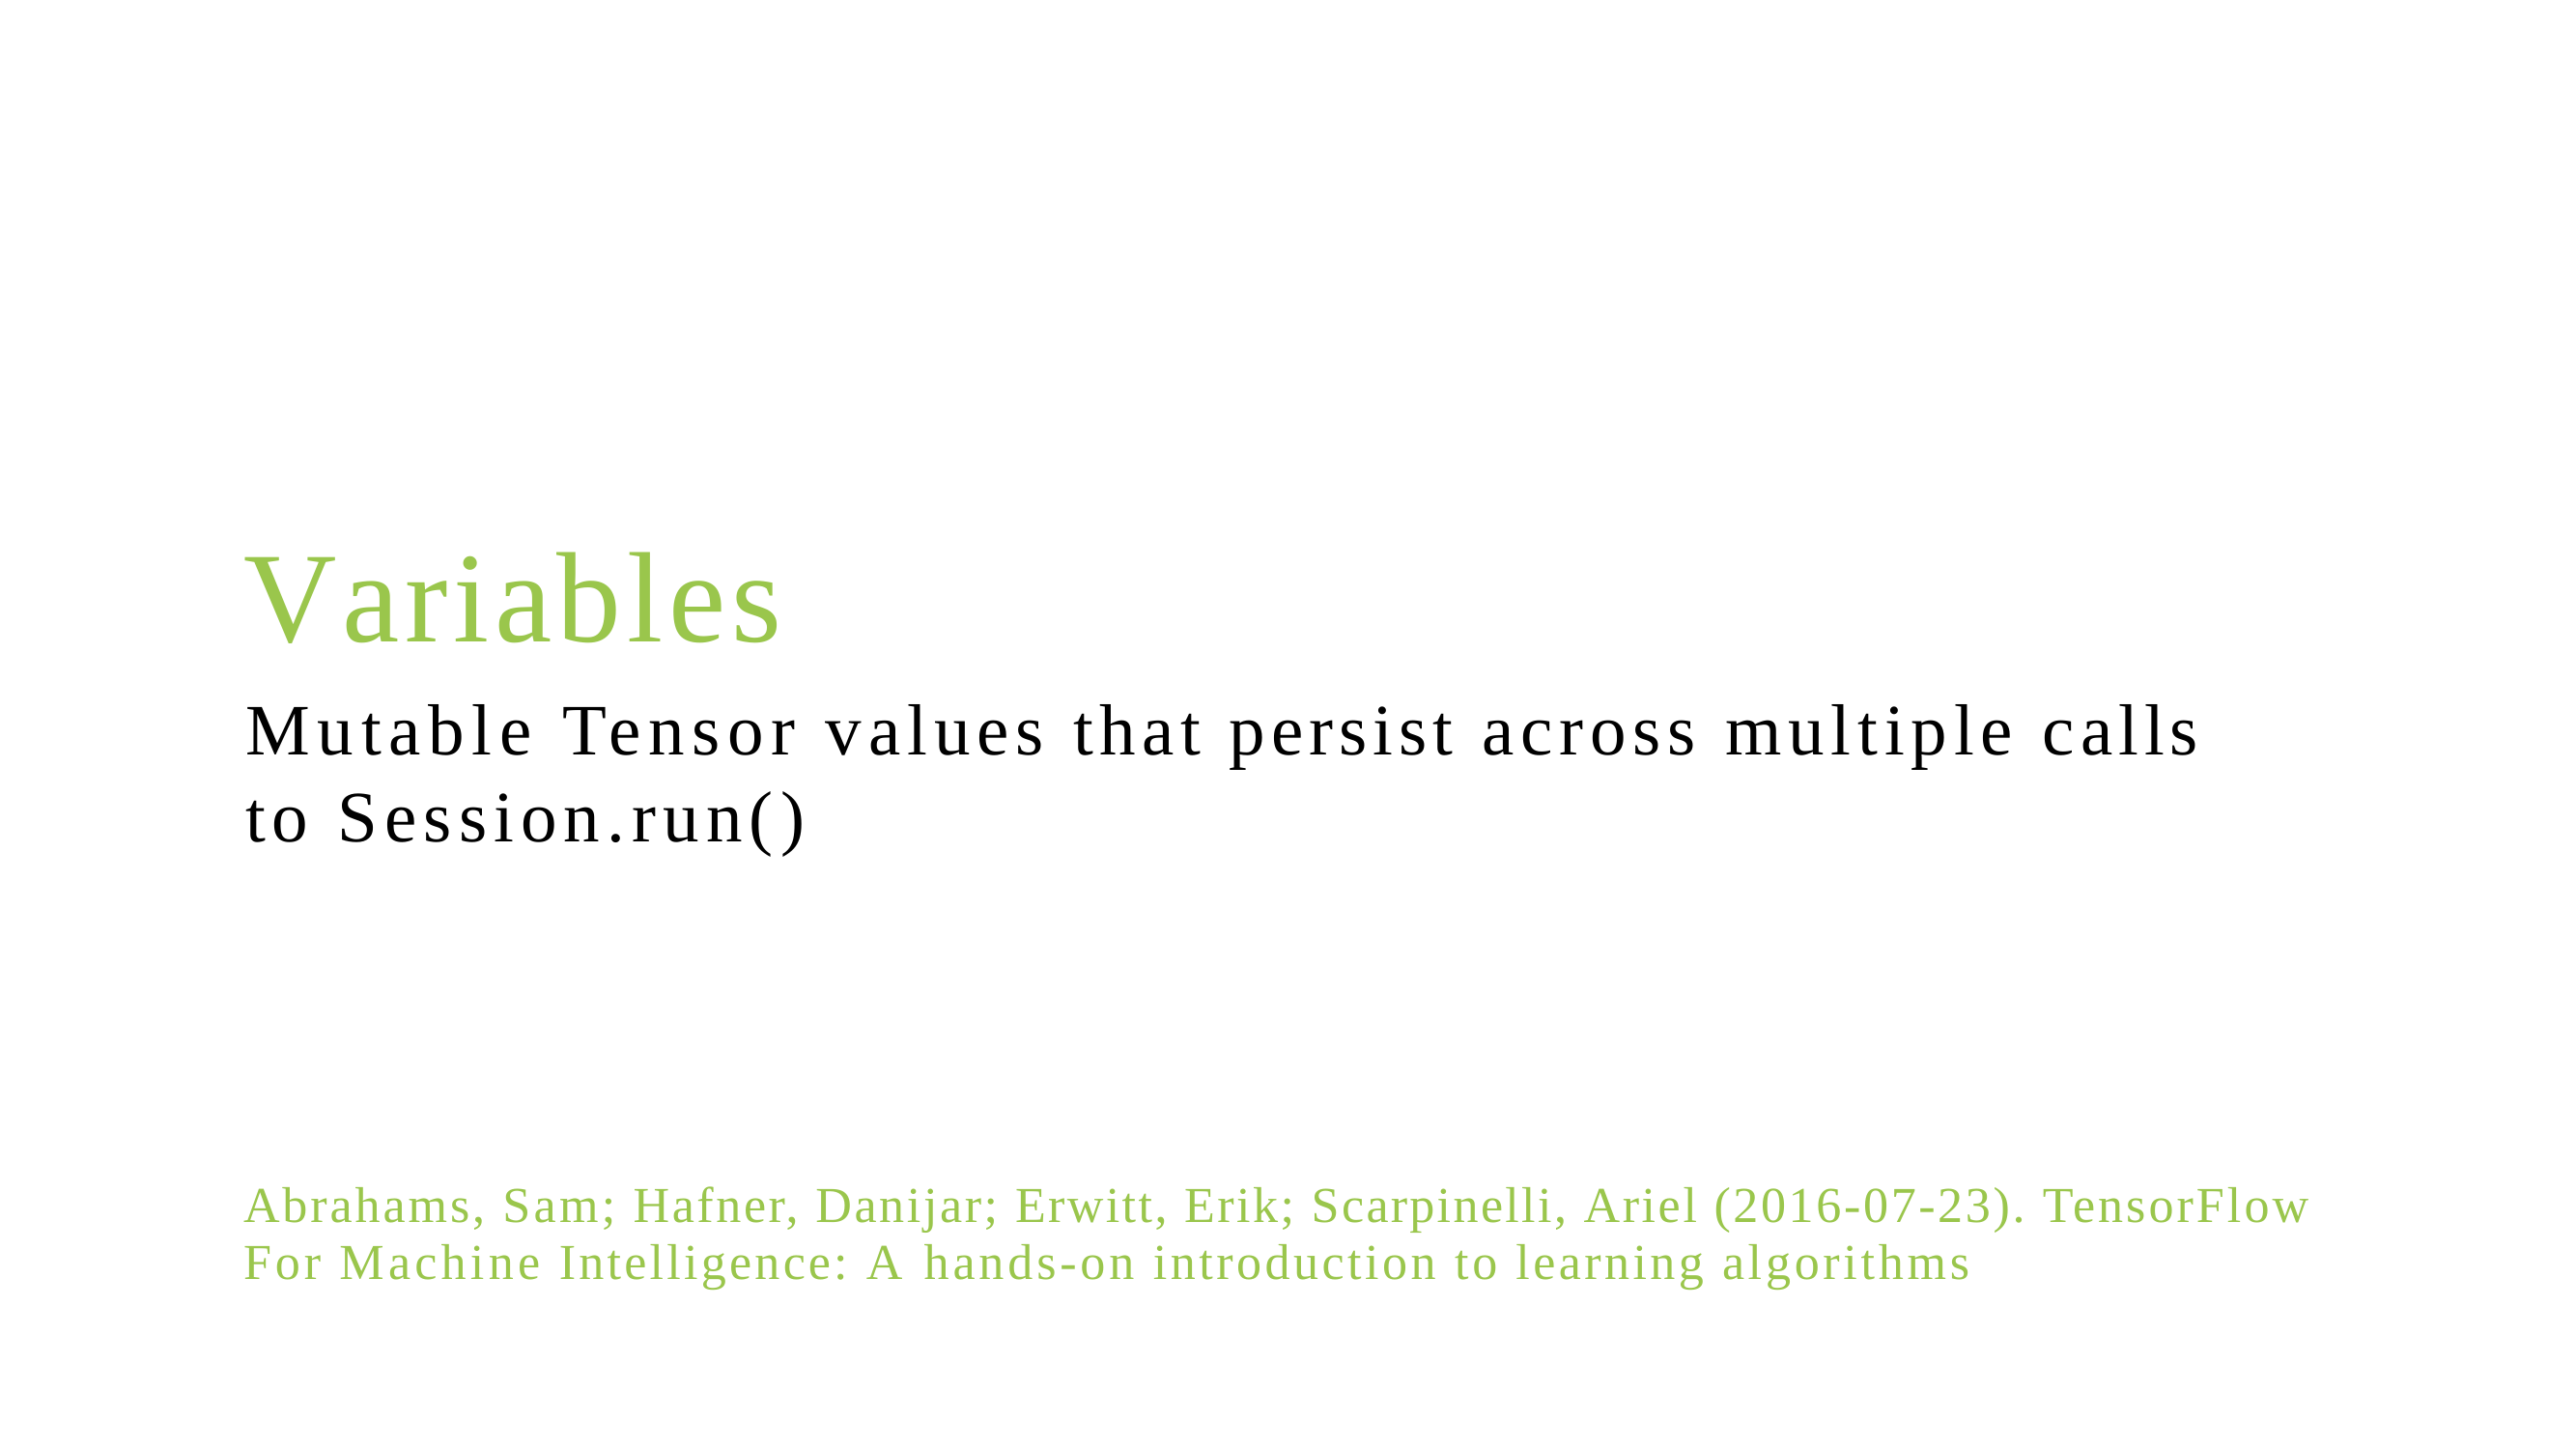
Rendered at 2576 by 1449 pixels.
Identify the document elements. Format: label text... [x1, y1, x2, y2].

text_box Variables Mutable Tensor values that persist across multiple calls to Session.run() Abrahams, Sam; Hafner, Danijar; Erwitt, Erik; Scarpinelli, Ariel (2016-07-23). TensorFlow For Machine Intelligence: A hands-on introduction to learning algorithms [243, 512, 2337, 1292]
